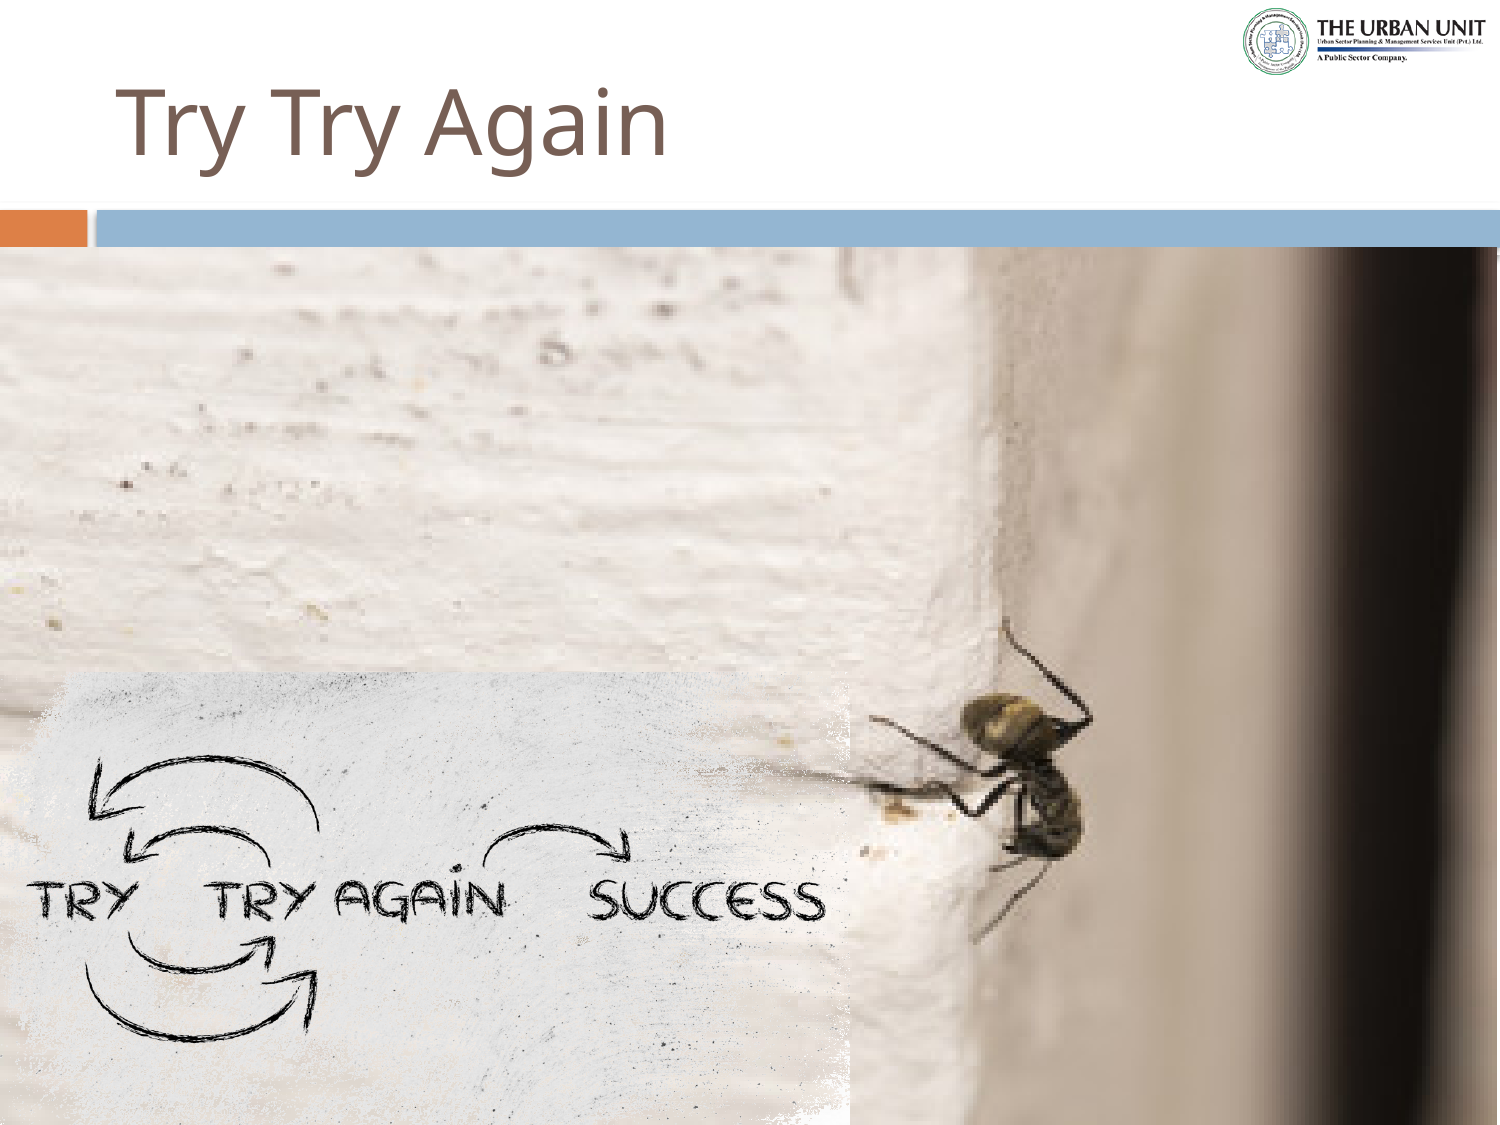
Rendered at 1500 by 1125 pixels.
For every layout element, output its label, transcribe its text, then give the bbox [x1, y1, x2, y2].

picture [0, 671, 851, 1125]
picture [1231, 0, 1498, 83]
title Try Try Again [100, 37, 1438, 200]
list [0, 247, 1497, 1125]
